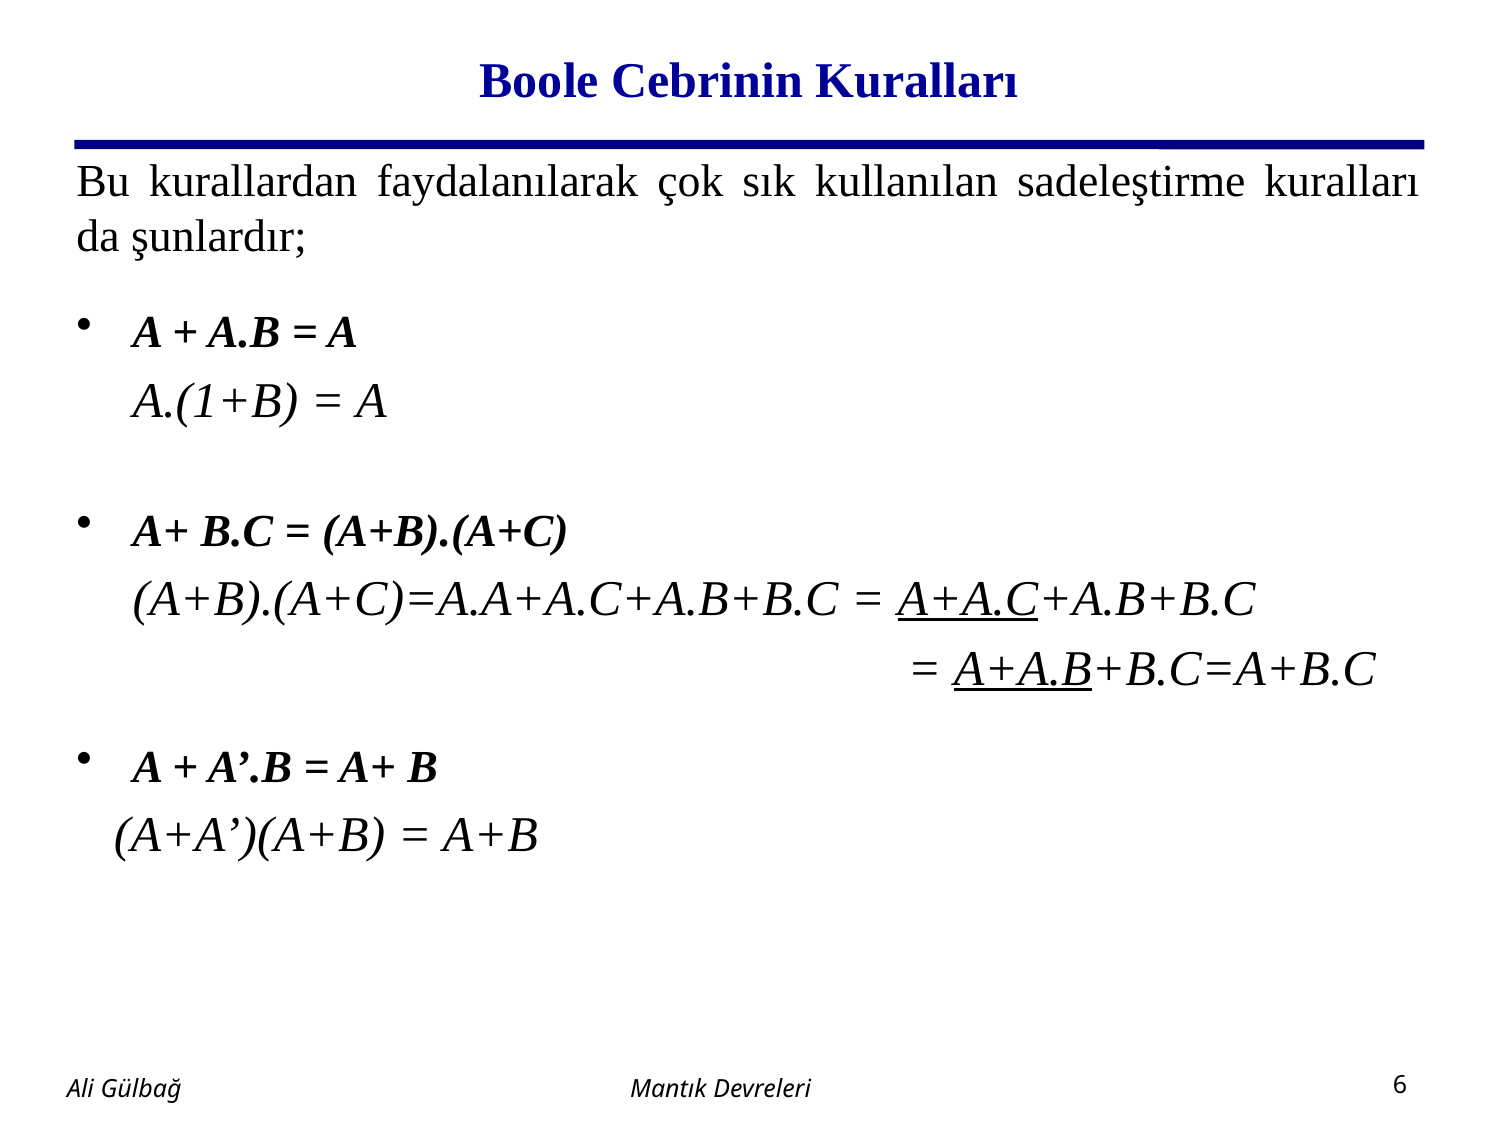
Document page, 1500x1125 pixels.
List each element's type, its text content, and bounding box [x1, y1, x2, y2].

footer Mantık Devreleri [454, 1049, 993, 1125]
list Bu kurallardan faydalanılarak çok sık kullanılan sadeleştirme kuralları da şunlardır; A + A.B = A A.(1+B) = A A+ B.C = (A+B).(A+C) (A+B).(A+C)=A.A+A.C+A.B+B.C = A+A.C+A.B+B.C = A+A.B+B.C=A+B.C A + A’.B = A+ B (A+A’)(A+B) = A+B [61, 143, 1436, 977]
title Boole Cebrinin Kuralları [111, 12, 1388, 143]
